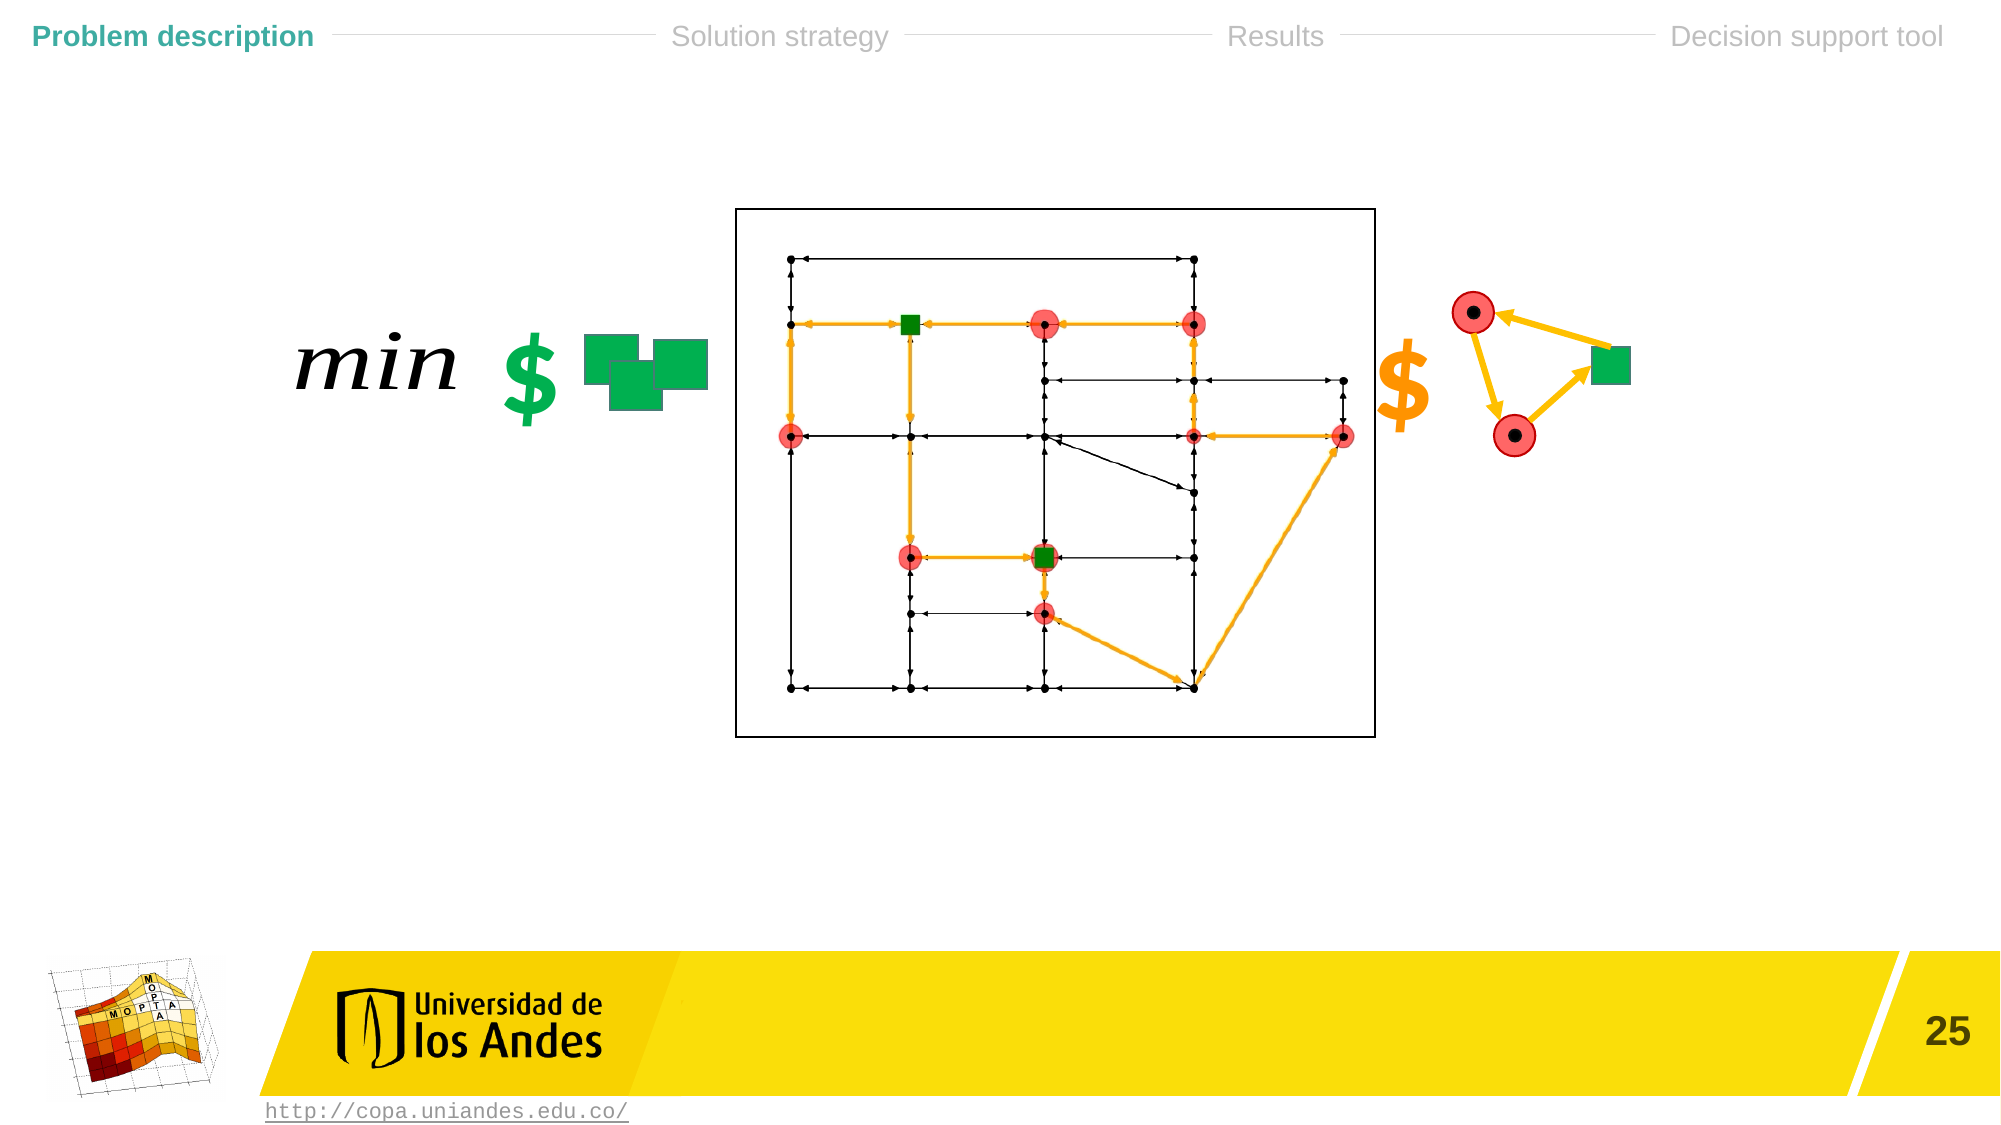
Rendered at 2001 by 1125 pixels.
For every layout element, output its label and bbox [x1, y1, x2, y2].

text_box [764, 242, 1360, 711]
text_box [483, 281, 708, 448]
text_box [735, 208, 1376, 738]
text_box [1360, 286, 1631, 457]
picture [46, 955, 226, 1102]
